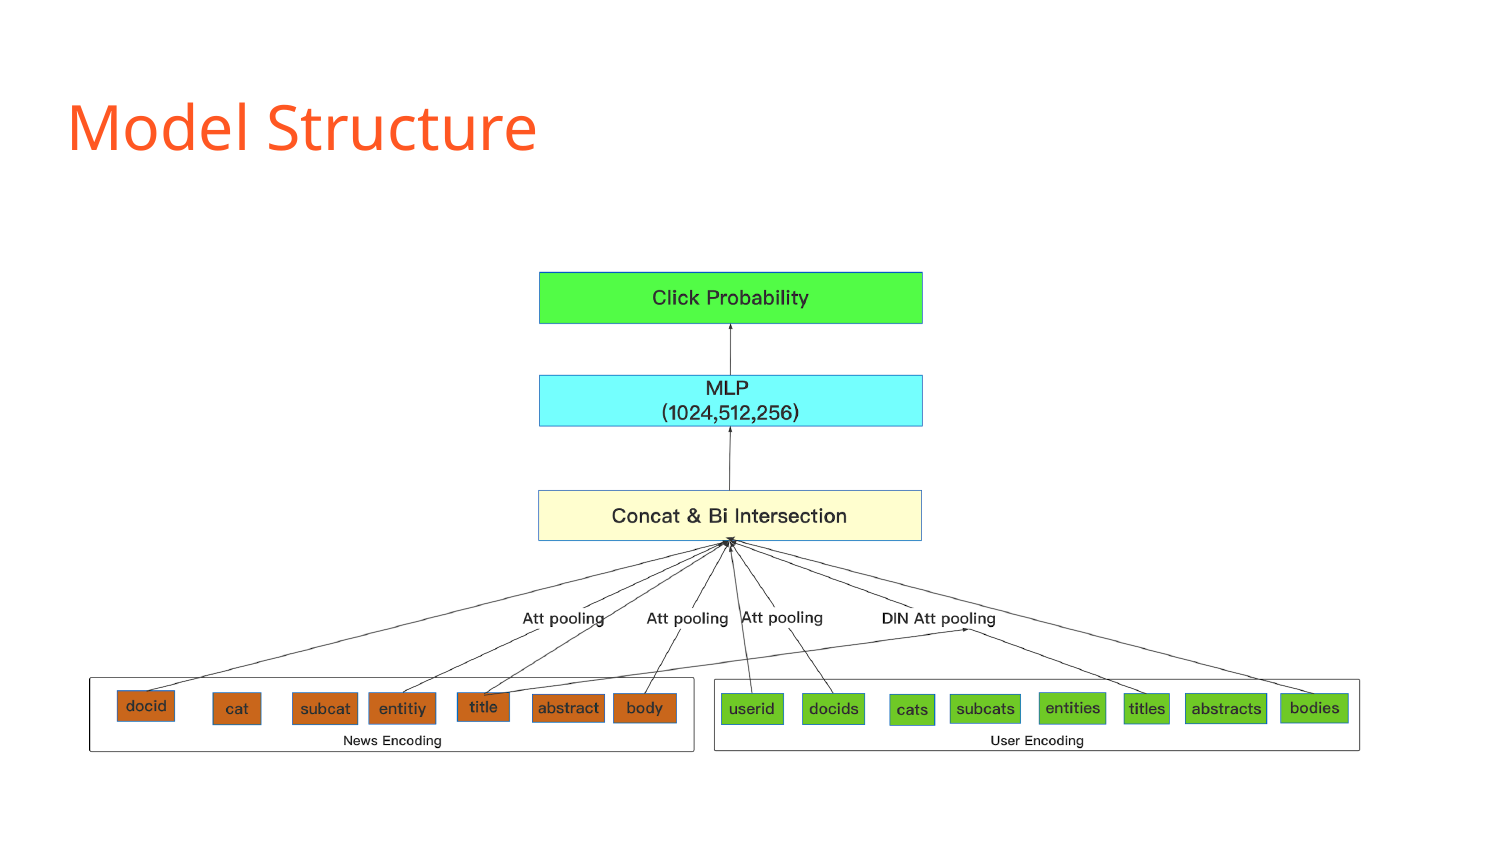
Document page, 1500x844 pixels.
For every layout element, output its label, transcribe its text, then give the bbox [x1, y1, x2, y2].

title Model Structure [51, 72, 1449, 167]
picture [68, 188, 1411, 804]
